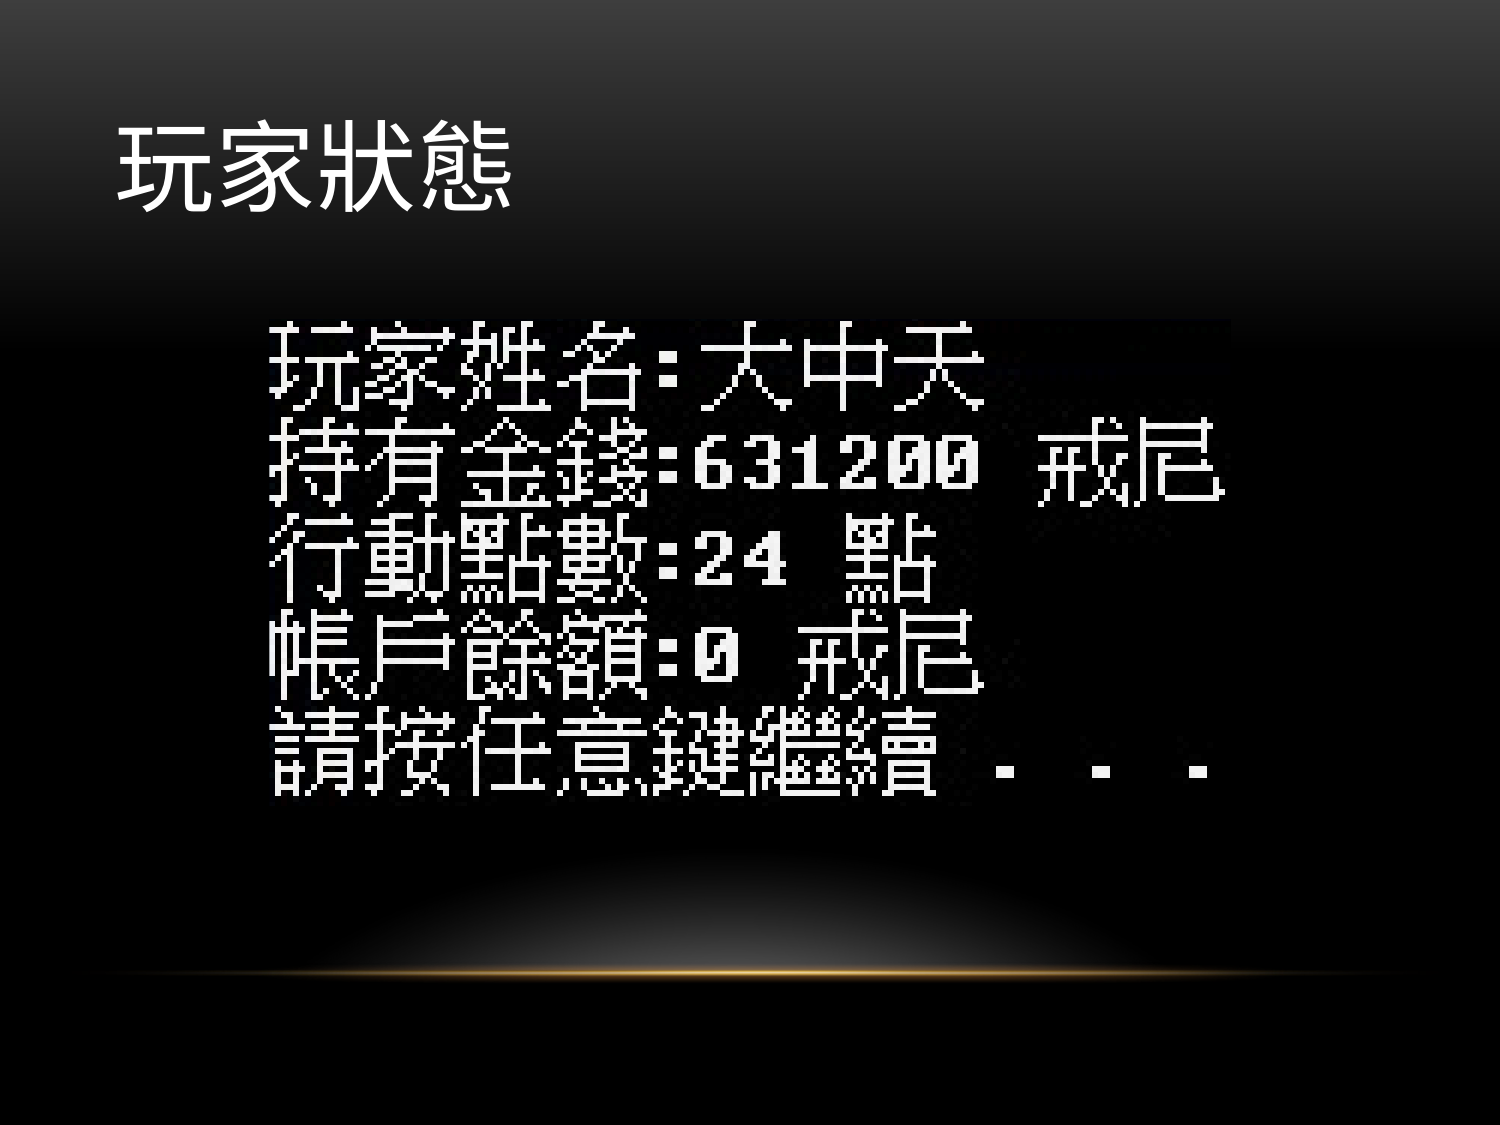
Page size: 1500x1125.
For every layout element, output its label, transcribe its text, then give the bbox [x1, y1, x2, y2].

title 玩家狀態 [99, 45, 1400, 233]
picture [0, 0, 1500, 1125]
